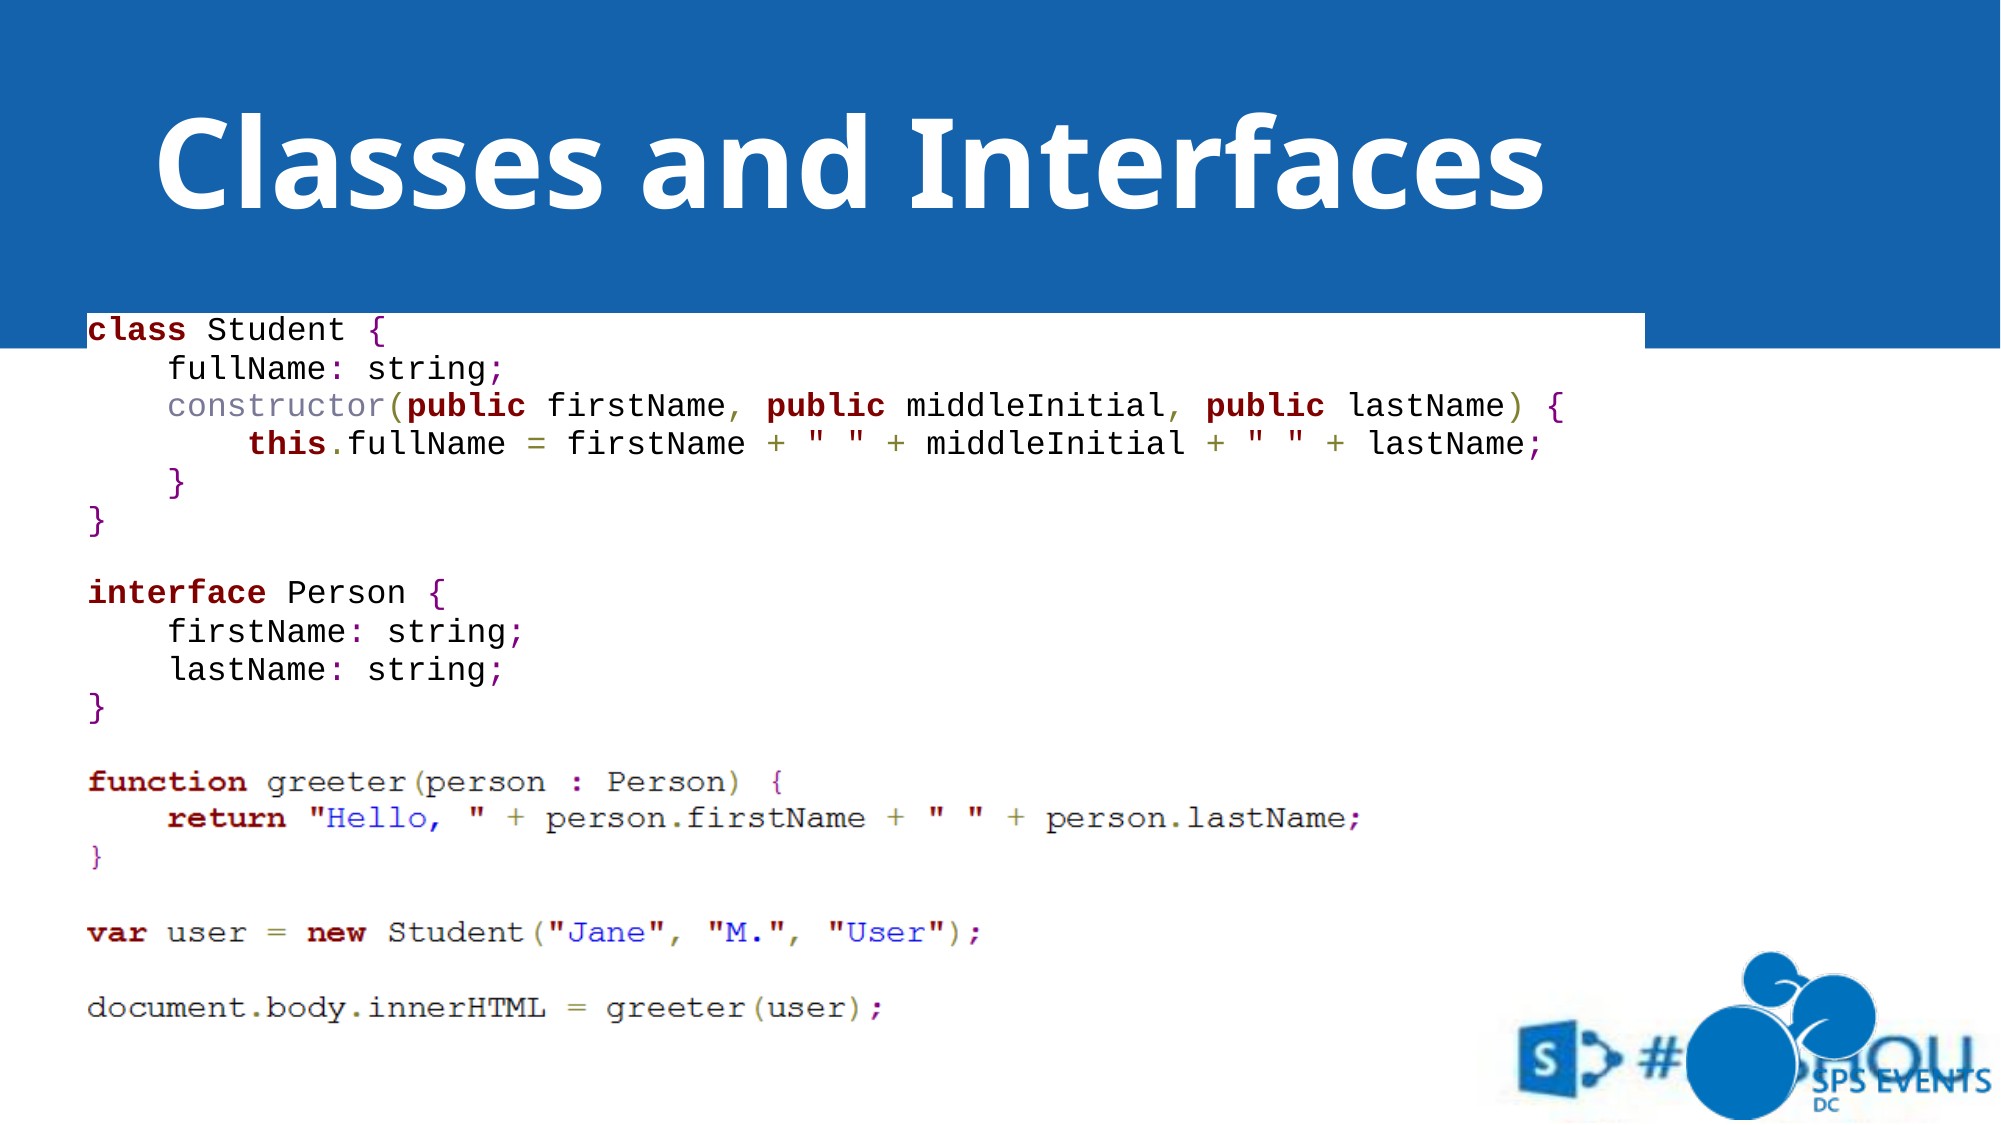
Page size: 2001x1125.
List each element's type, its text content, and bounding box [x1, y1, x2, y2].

title Classes and Interfaces [137, 59, 1863, 278]
picture [0, 0, 2001, 1125]
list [87, 313, 1647, 540]
